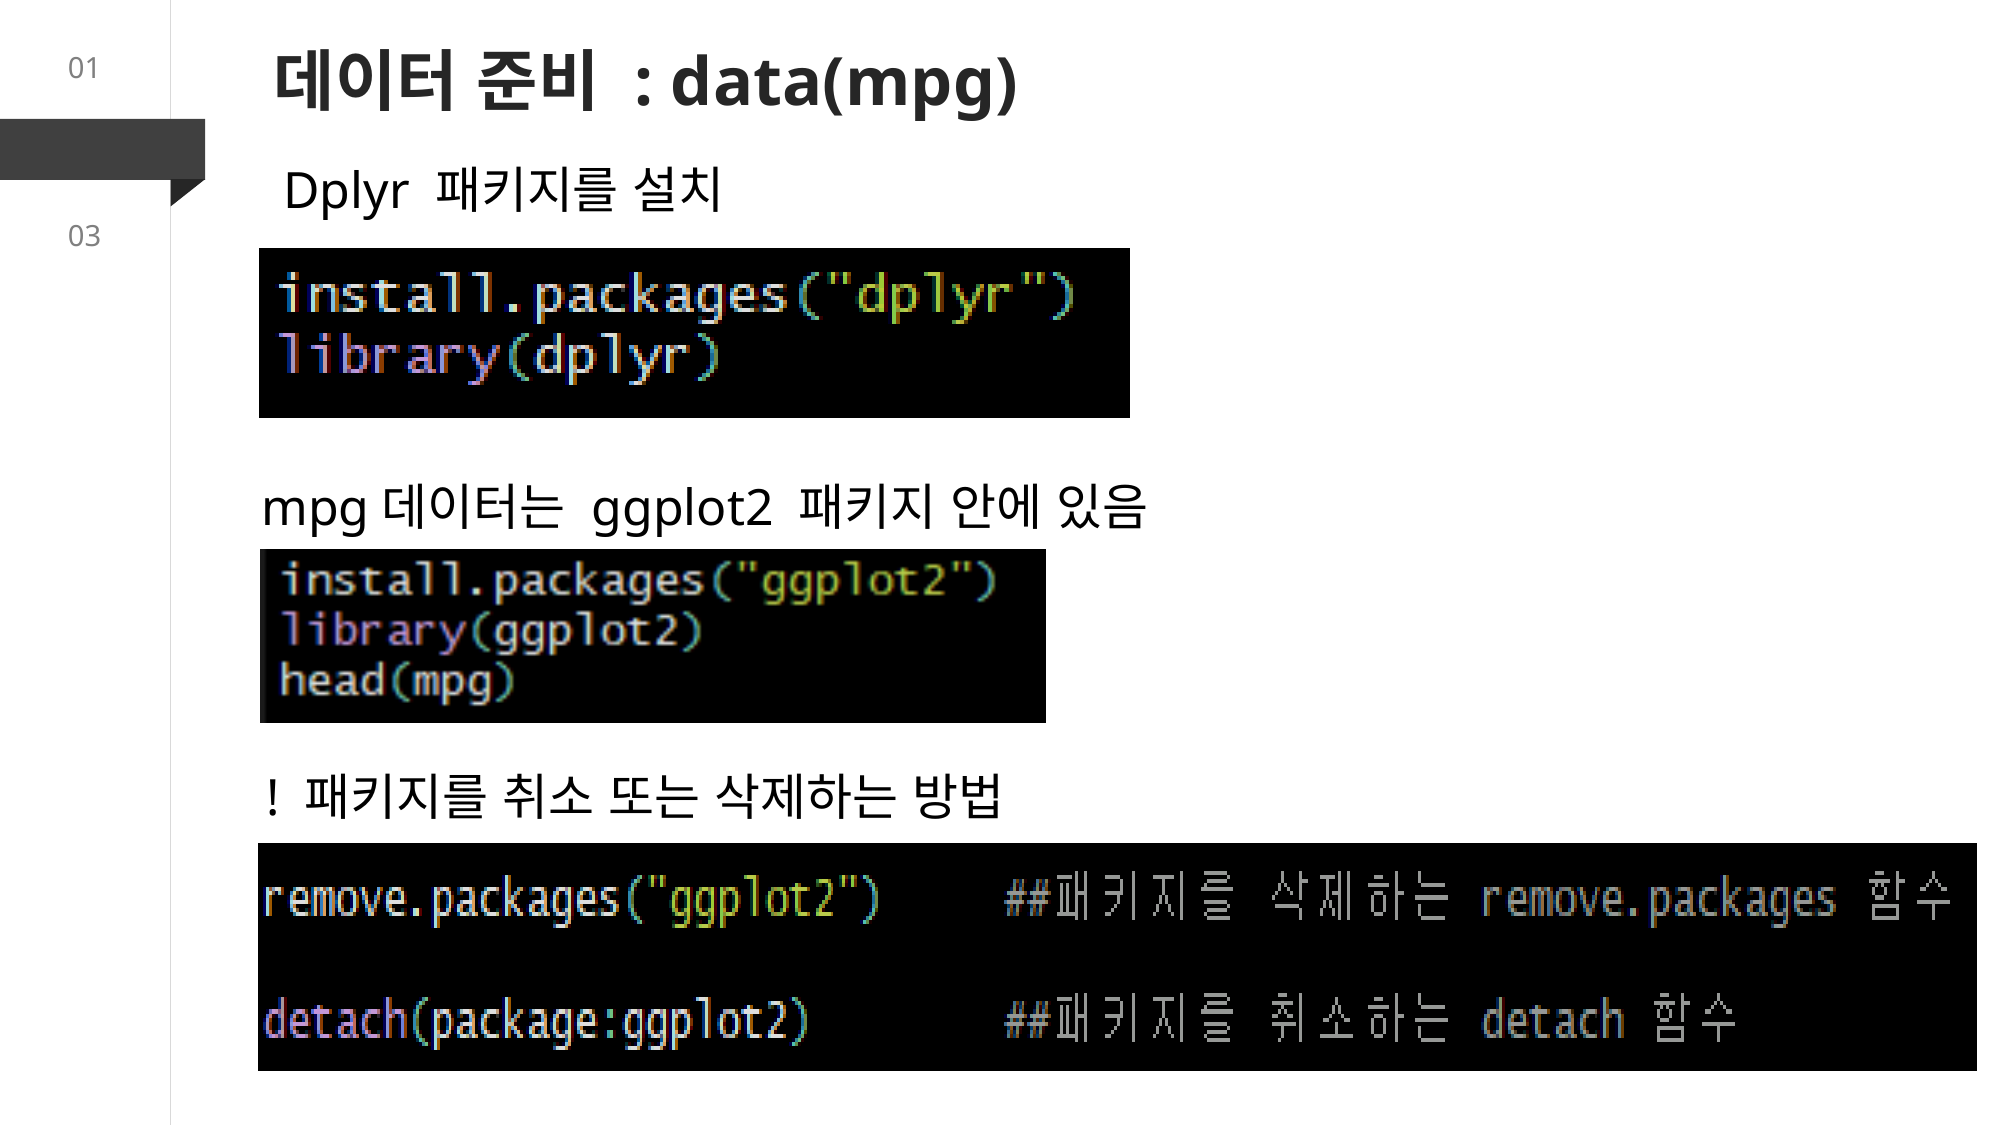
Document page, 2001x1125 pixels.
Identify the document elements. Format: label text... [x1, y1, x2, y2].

text_box 03 [53, 210, 117, 260]
text_box mpg데이터는 ggplot2 패키지 안에 있음 [246, 467, 1806, 534]
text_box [0, 119, 206, 207]
text_box Dplyr 패키지를 설치 [268, 151, 740, 227]
picture [260, 549, 1046, 723]
text_box ! 패키지를 취소 또는 삭제하는 방법 [251, 757, 1811, 824]
picture [258, 843, 1977, 1072]
text_box 01 [53, 41, 117, 92]
text_box [171, 31, 1842, 1078]
picture [259, 248, 1130, 418]
text_box 데이터 준비 : data(mpg) [259, 31, 565, 82]
